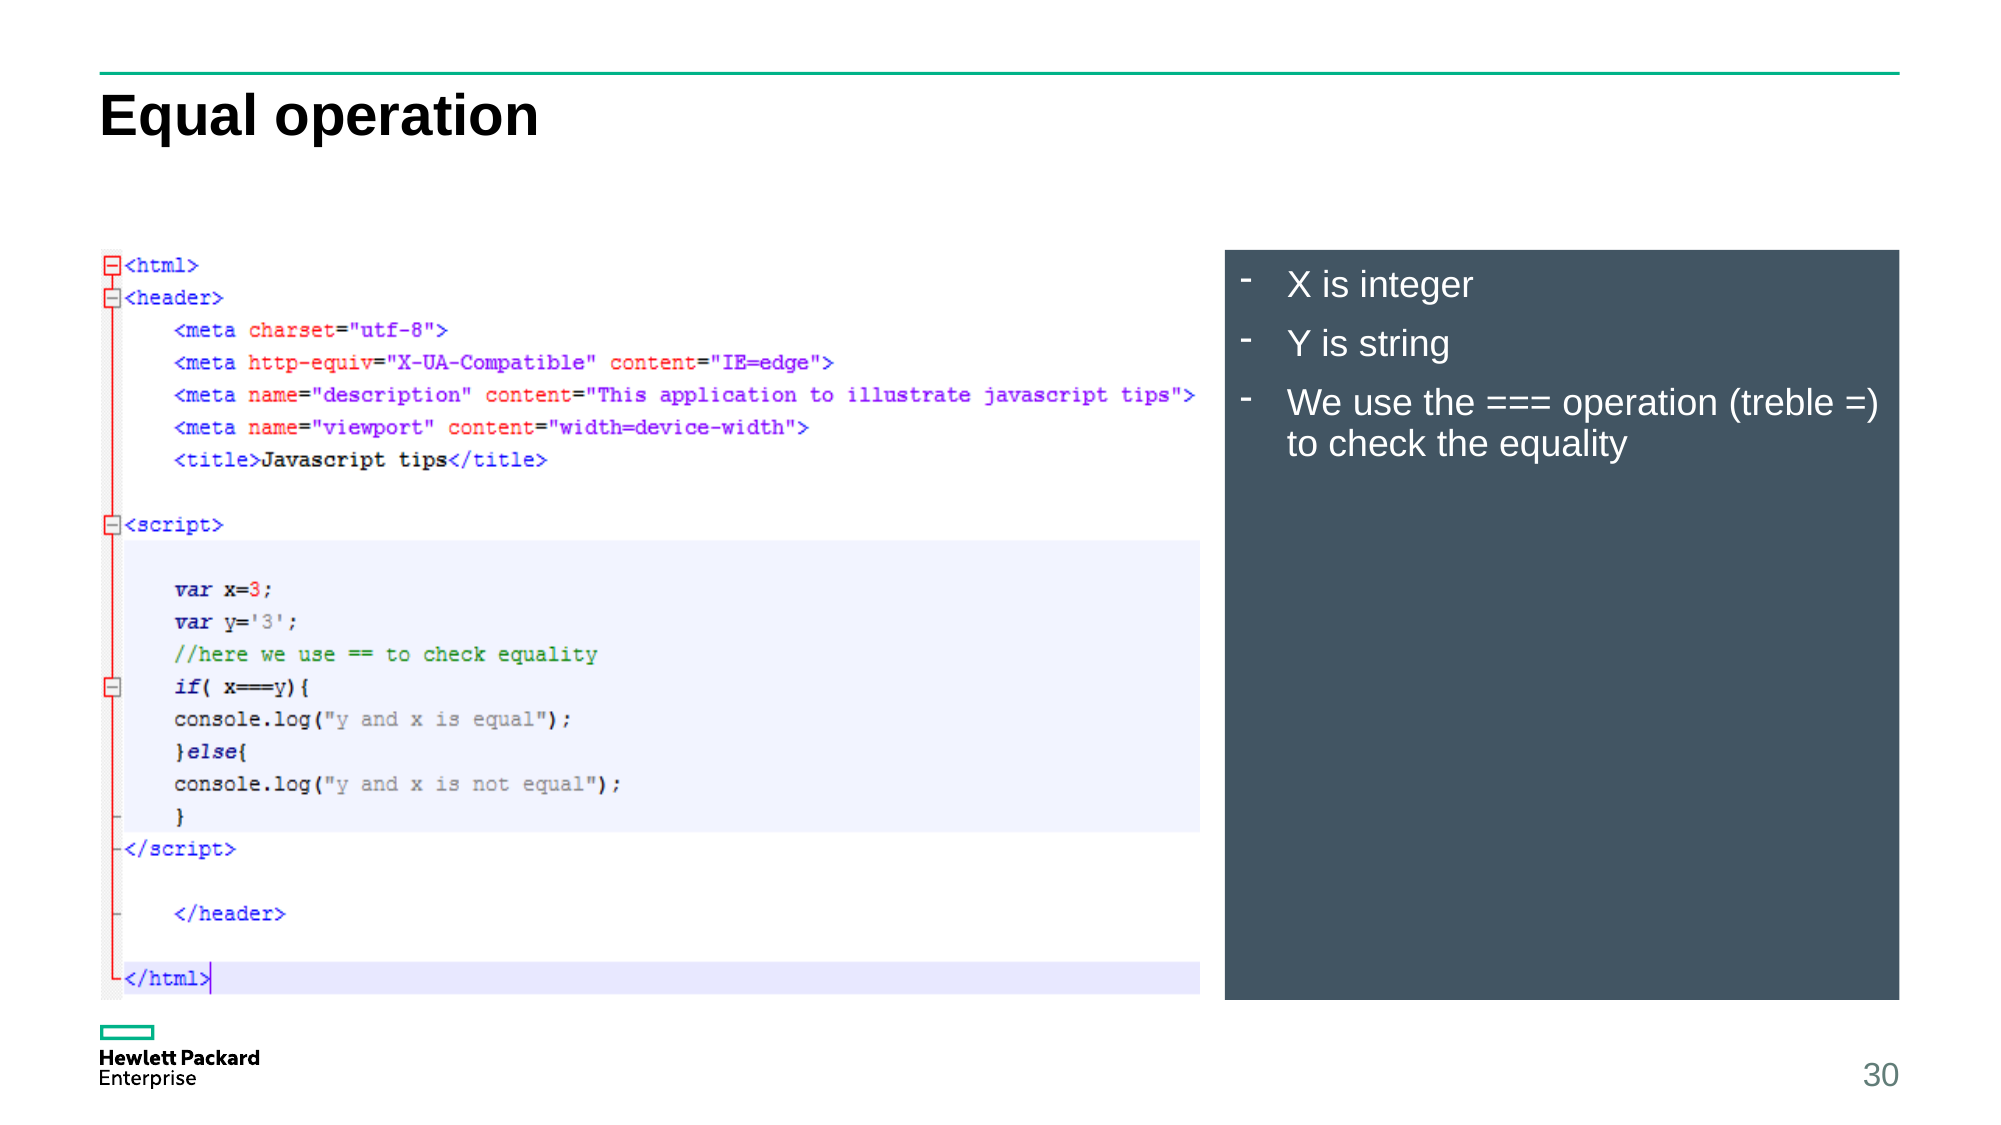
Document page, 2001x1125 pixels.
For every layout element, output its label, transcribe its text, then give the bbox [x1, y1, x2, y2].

list X is integer Y is string We use the === operation (treble =) to check the equality [1224, 249, 1900, 1000]
title Equal operation [99, 85, 1900, 225]
slide_number 30 [1812, 1054, 1900, 1093]
picture [99, 249, 1200, 1000]
